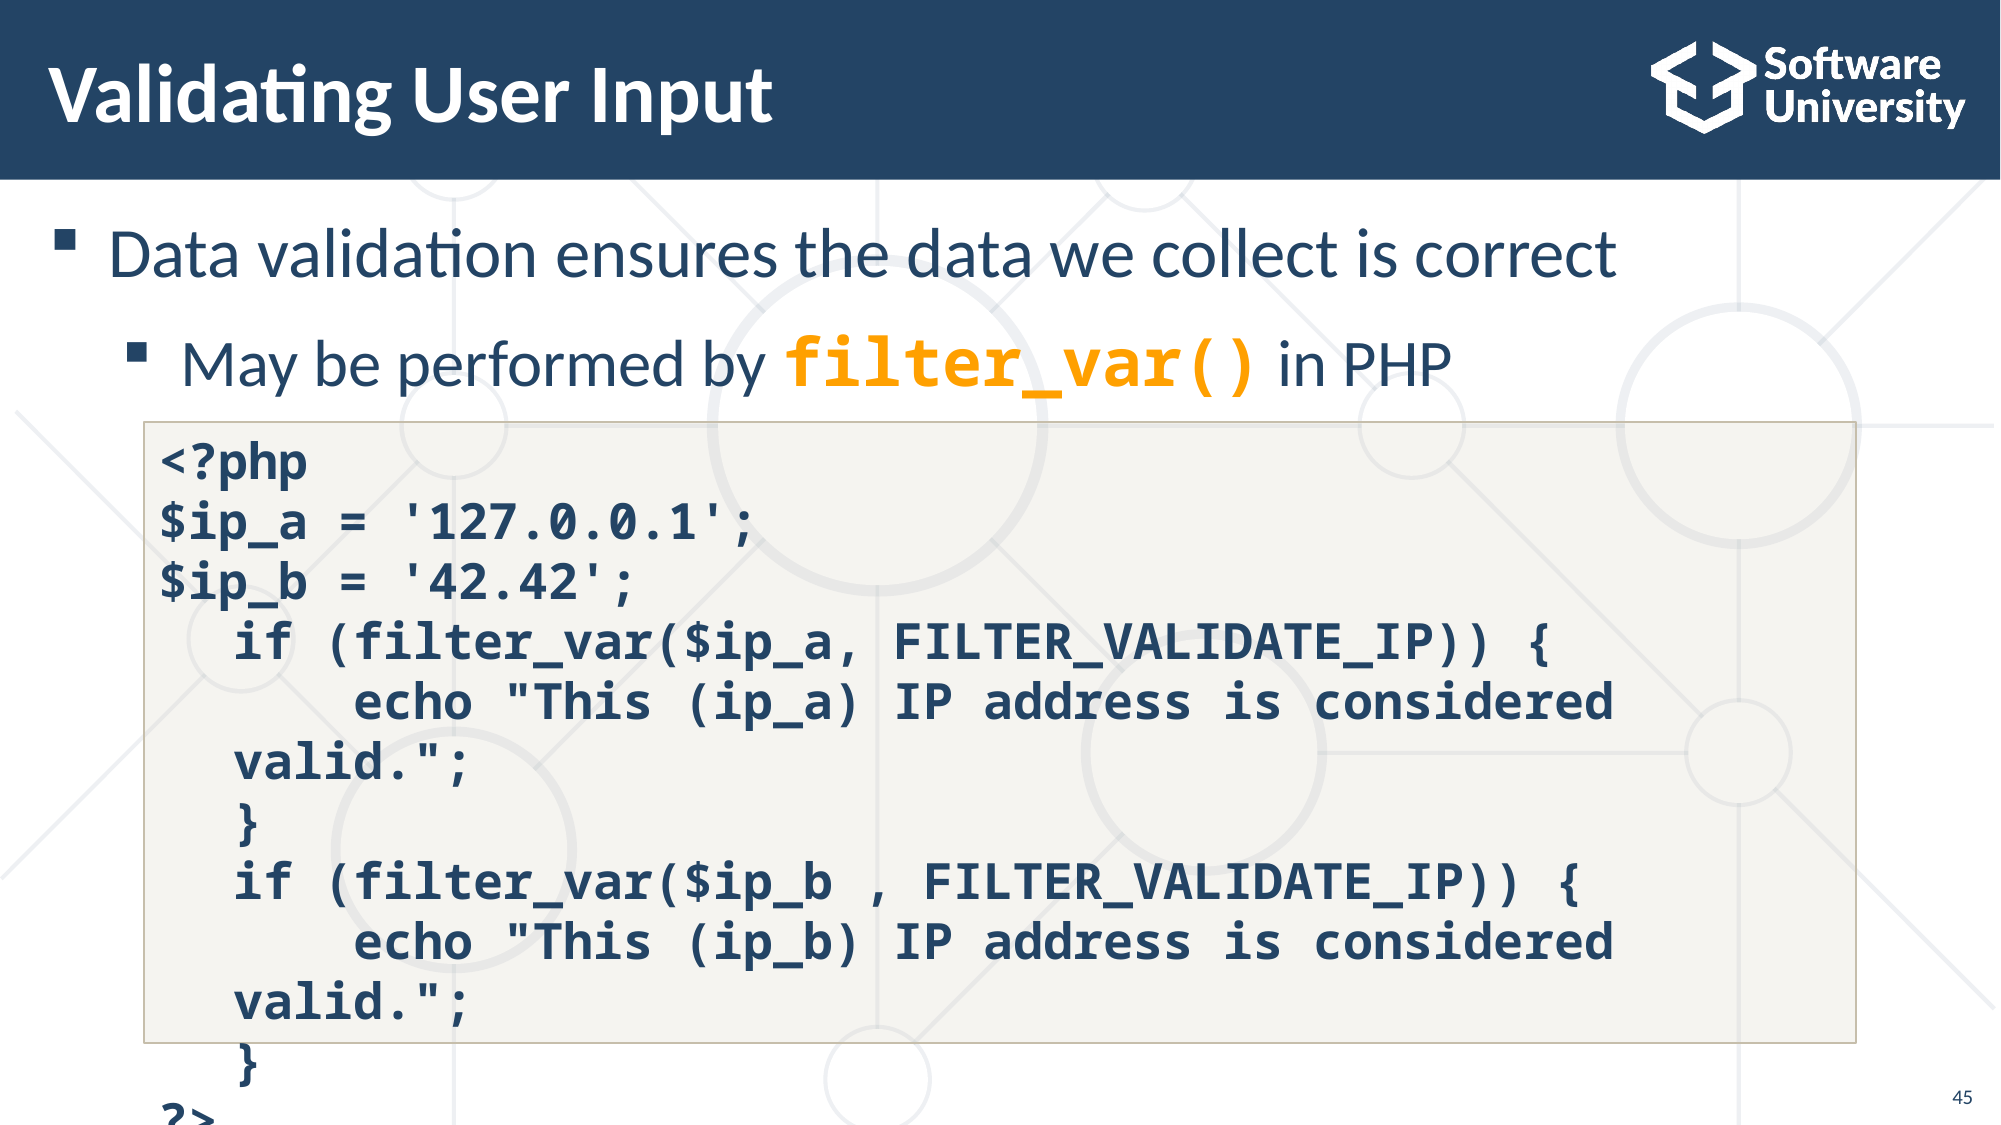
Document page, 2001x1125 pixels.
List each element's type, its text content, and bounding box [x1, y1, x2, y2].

text_box <?php $ip_a = '127.0.0.1'; $ip_b = '42.42'; if (filter_var($ip_a, FILTER_VALIDATE_IP)) { echo "This (ip_a) IP address is considered valid."; } if (filter_var($ip_b , FILTER_VALIDATE_IP)) { echo "This (ip_b) IP address is considered valid."; } ?> [143, 422, 1857, 1044]
slide_number 45 [1927, 1067, 1989, 1117]
list Data validation ensures the data we collect is correct May be performed by filter_var() in PHP [31, 196, 1970, 1104]
picture [1651, 41, 1966, 134]
title Validating User Input [31, 16, 1625, 162]
